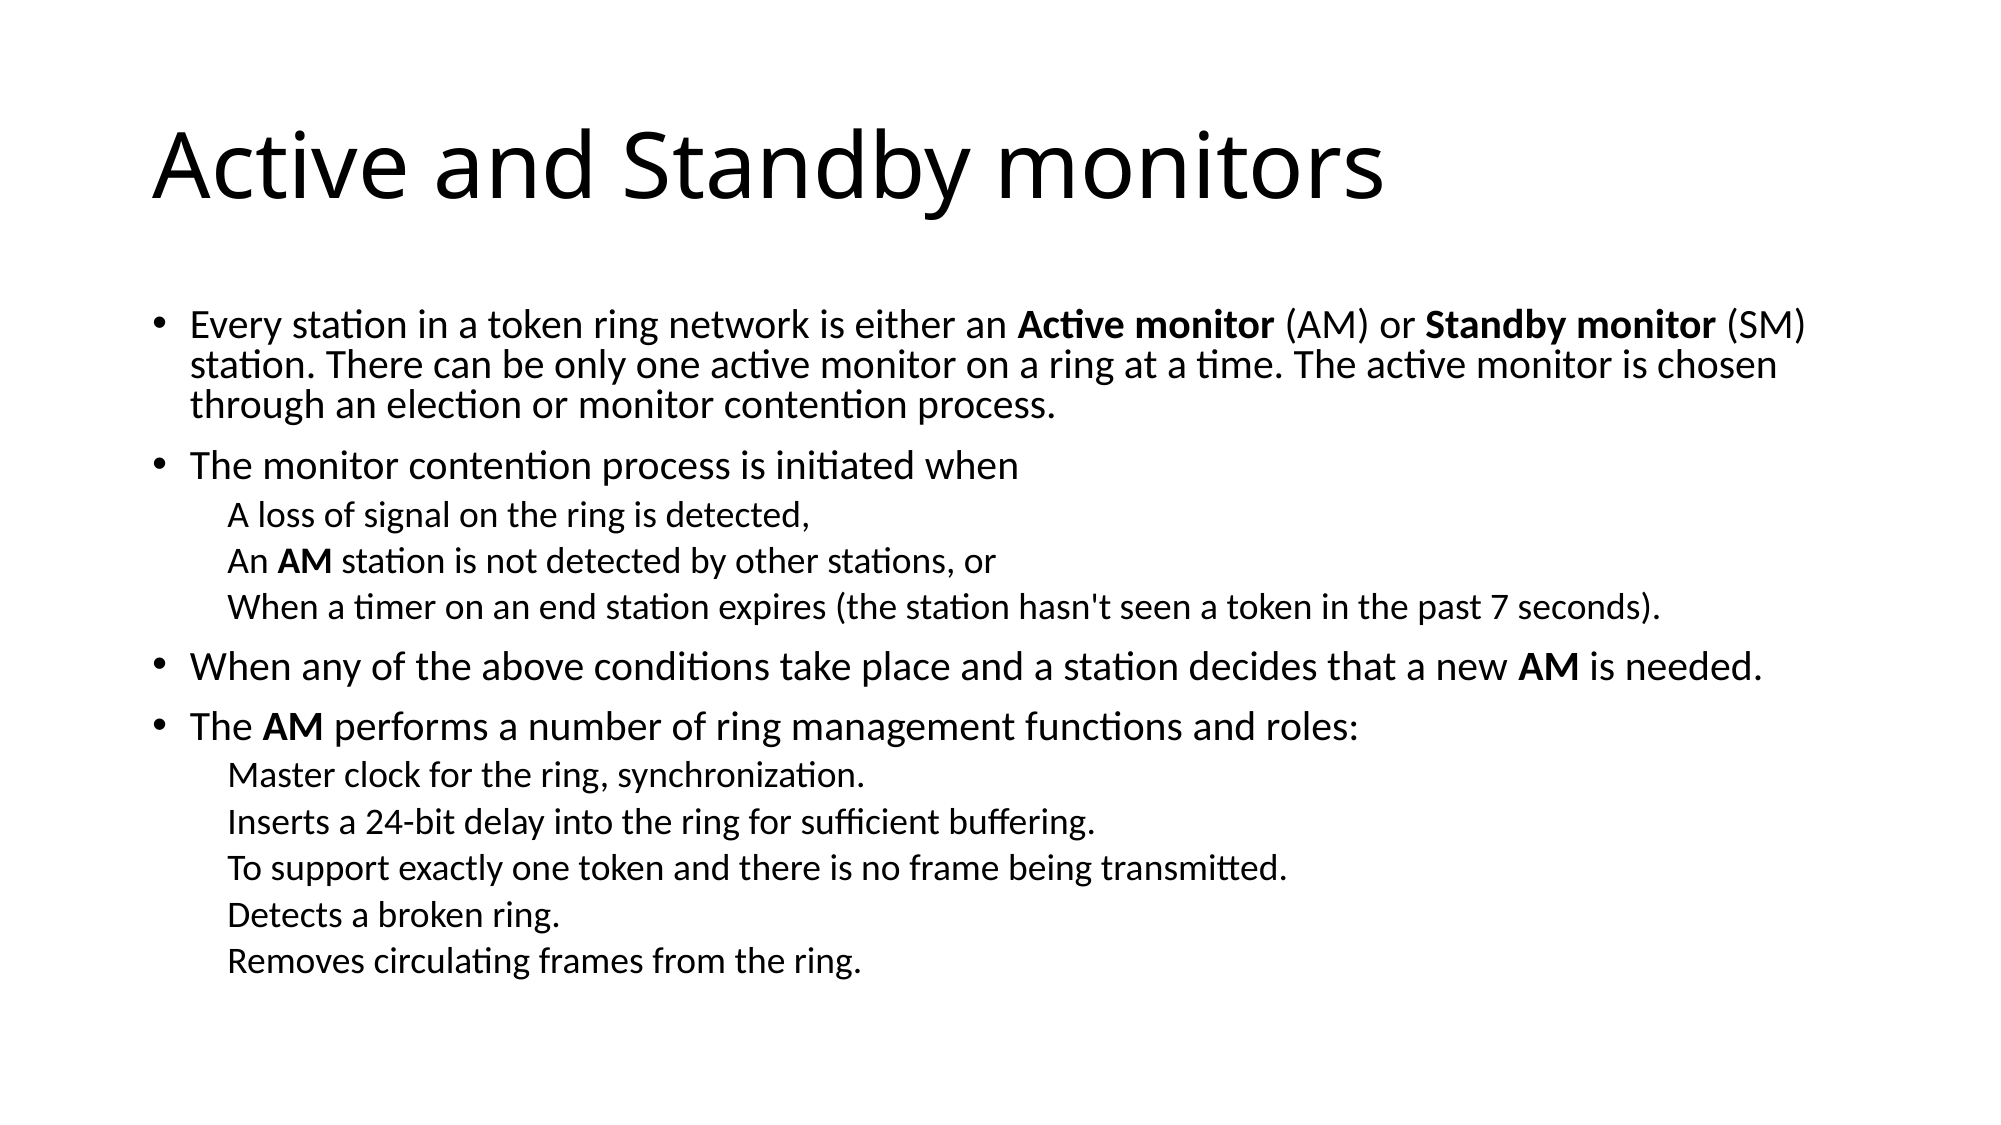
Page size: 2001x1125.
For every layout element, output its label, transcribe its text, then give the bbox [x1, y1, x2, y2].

title Active and Standby monitors [137, 59, 1863, 278]
list Every station in a token ring network is either an Active monitor (AM) or Standby monitor (SM) station. There can be only one active monitor on a ring at a time. The active monitor is chosen through an election or monitor contention process. The monitor contention process is initiated when A loss of signal on the ring is detected, An AM station is not detected by other stations, or When a timer on an end station expires (the station hasn't seen a token in the past 7 seconds). When any of the above conditions take place and a station decides that a new AM is needed. The AM performs a number of ring management functions and roles: Master clock for the ring, synchronization. Inserts a 24-bit delay into the ring for sufficient buffering. To support exactly one token and there is no frame being transmitted. Detects a broken ring. Removes circulating frames from the ring. [137, 299, 1863, 1014]
